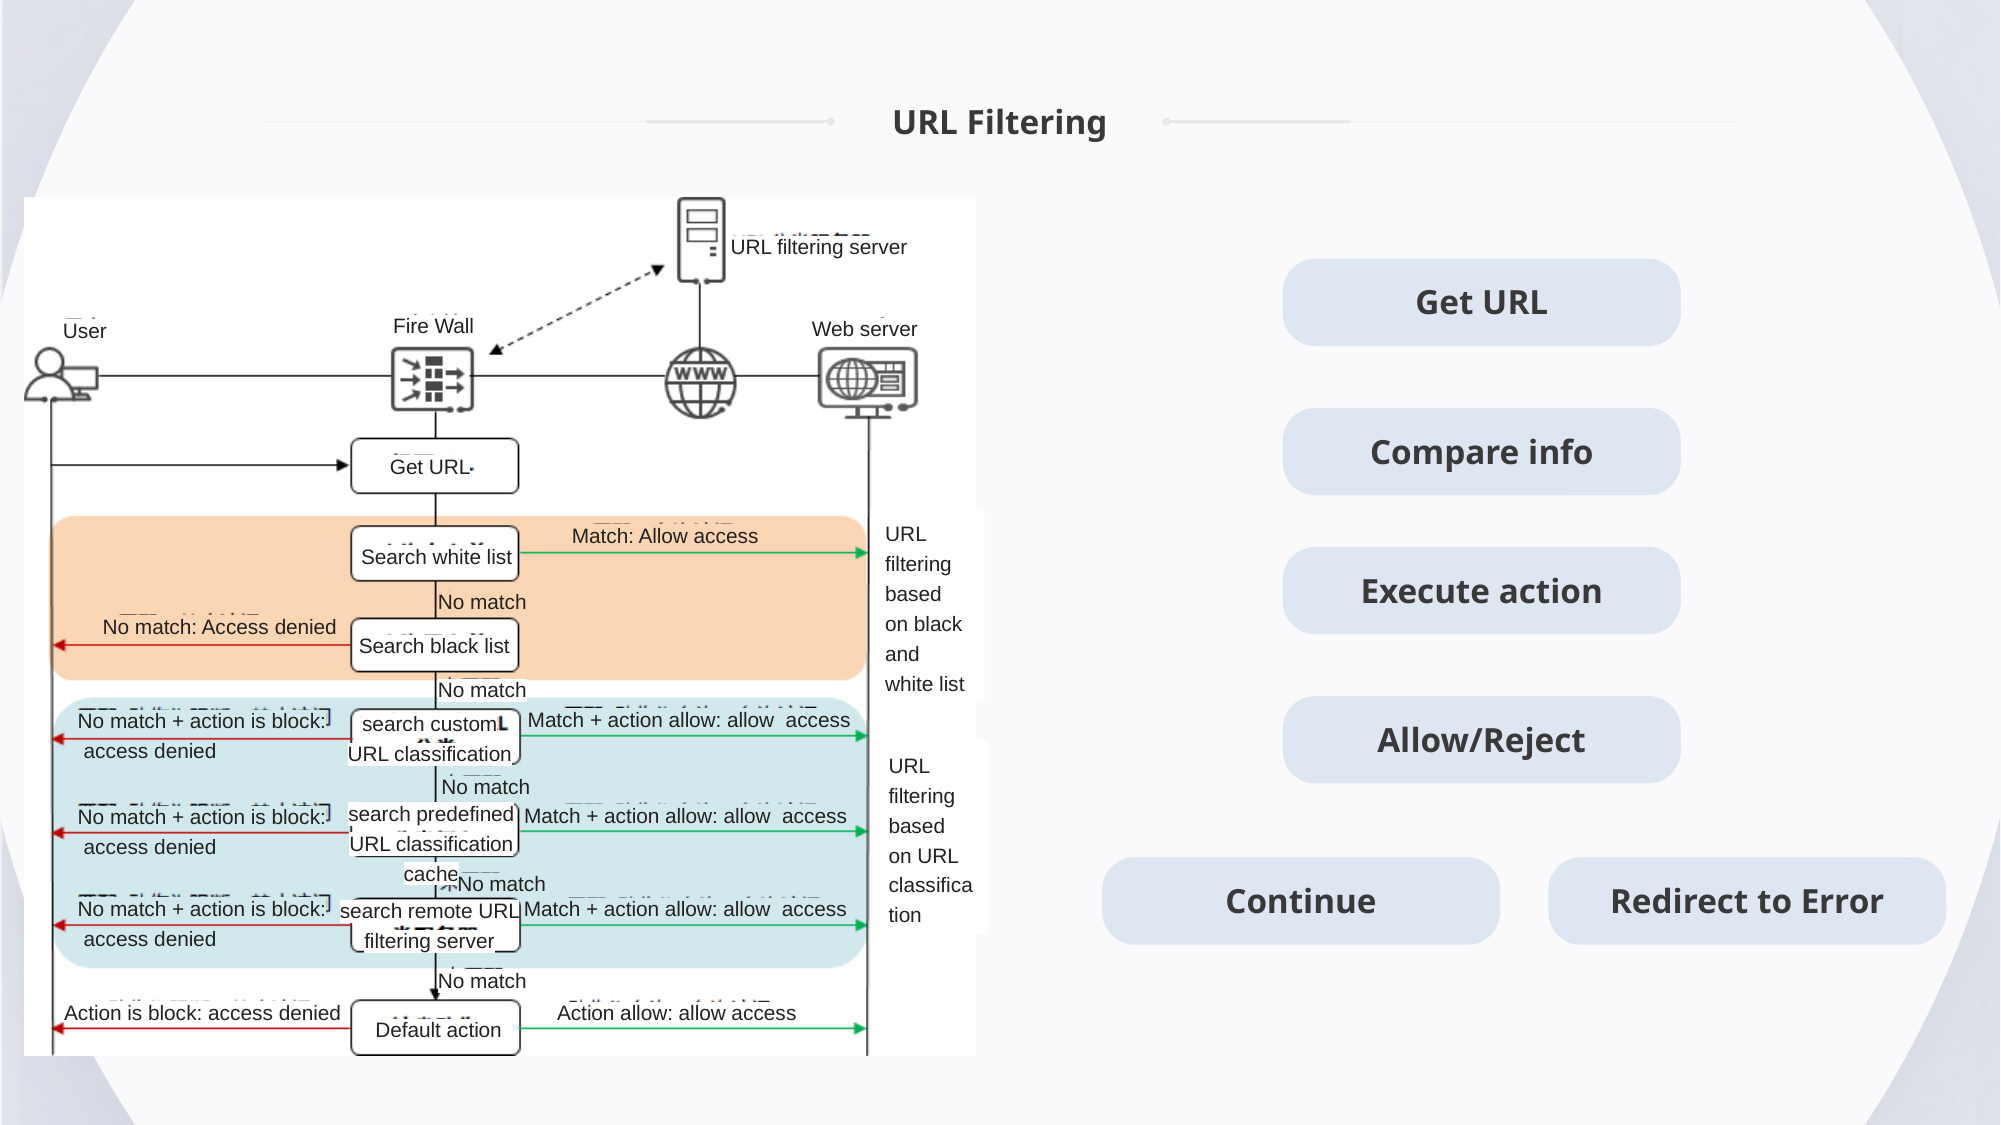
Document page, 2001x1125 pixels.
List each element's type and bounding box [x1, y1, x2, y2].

picture [1866, 0, 2000, 303]
text_box [1282, 407, 1681, 496]
text_box [1282, 258, 1681, 347]
text_box [1548, 857, 1947, 945]
text_box [262, 45, 1735, 150]
text_box [1102, 857, 1501, 945]
text_box [1282, 695, 1681, 784]
picture [3, 833, 134, 1125]
picture [3, 0, 134, 292]
picture [1866, 822, 2000, 1125]
text_box [24, 197, 1044, 1056]
text_box [1282, 546, 1681, 635]
